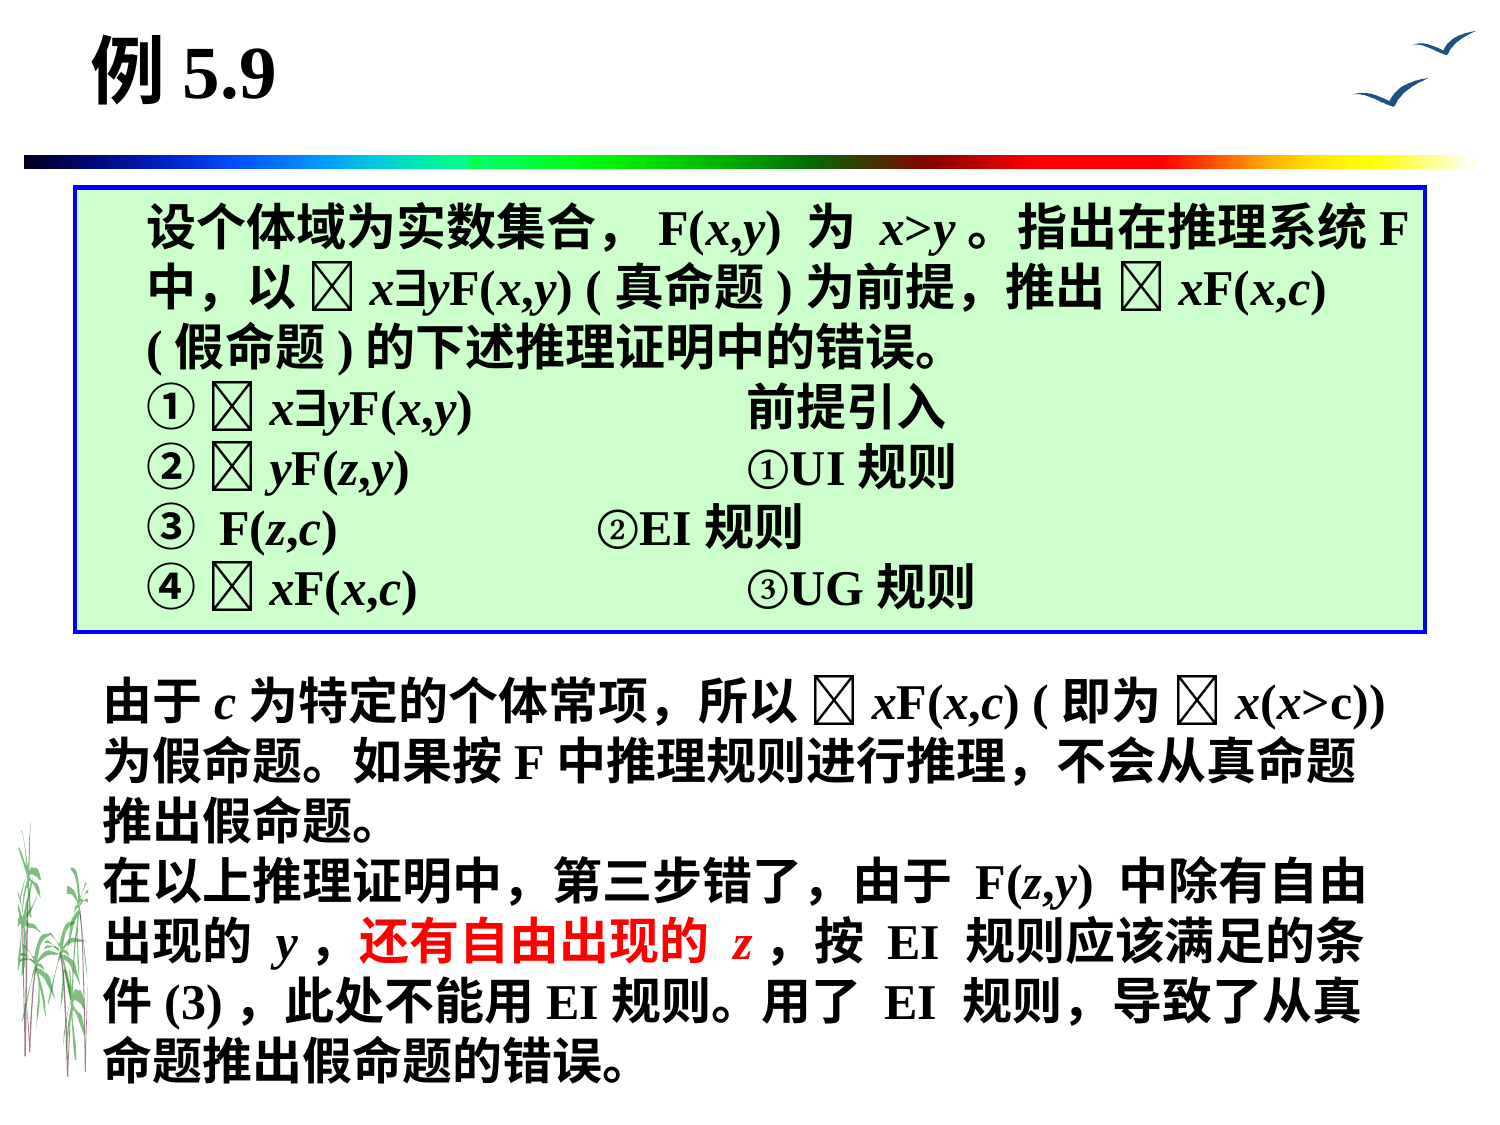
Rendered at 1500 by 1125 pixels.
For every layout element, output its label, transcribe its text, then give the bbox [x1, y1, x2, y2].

picture [361, 155, 1475, 169]
picture [24, 155, 333, 169]
text_box 由于c为特定的个体常项，所以 xF(x,c) (即为 x(x>c)) 为假命题。如果按F中推理规则进行推理，不会从真命题推出假命题。 在以上推理证明中，第三步错了，由于 F(z,y) 中除有自由出现的 y，还有自由出现的 z，按 EI 规则应该满足的条件(3)，此处不能用EI规则。用了 EI 规则，导致了从真命题推出假命题的错误。 [87, 662, 1413, 1098]
title 例5.9 [74, 0, 1426, 138]
list 设个体域为实数集合，F(x,y) 为 x>y。指出在推理系统F中，以 xyF(x,y) (真命题)为前提，推出 xF(x,c) (假命题)的下述推理证明中的错误。 ① xyF(x,y) 前提引入 ② yF(z,y) ①UI规则 ③ F(z,c) ②EI规则 ④ xF(x,c) ③UG规则 [74, 187, 1426, 633]
